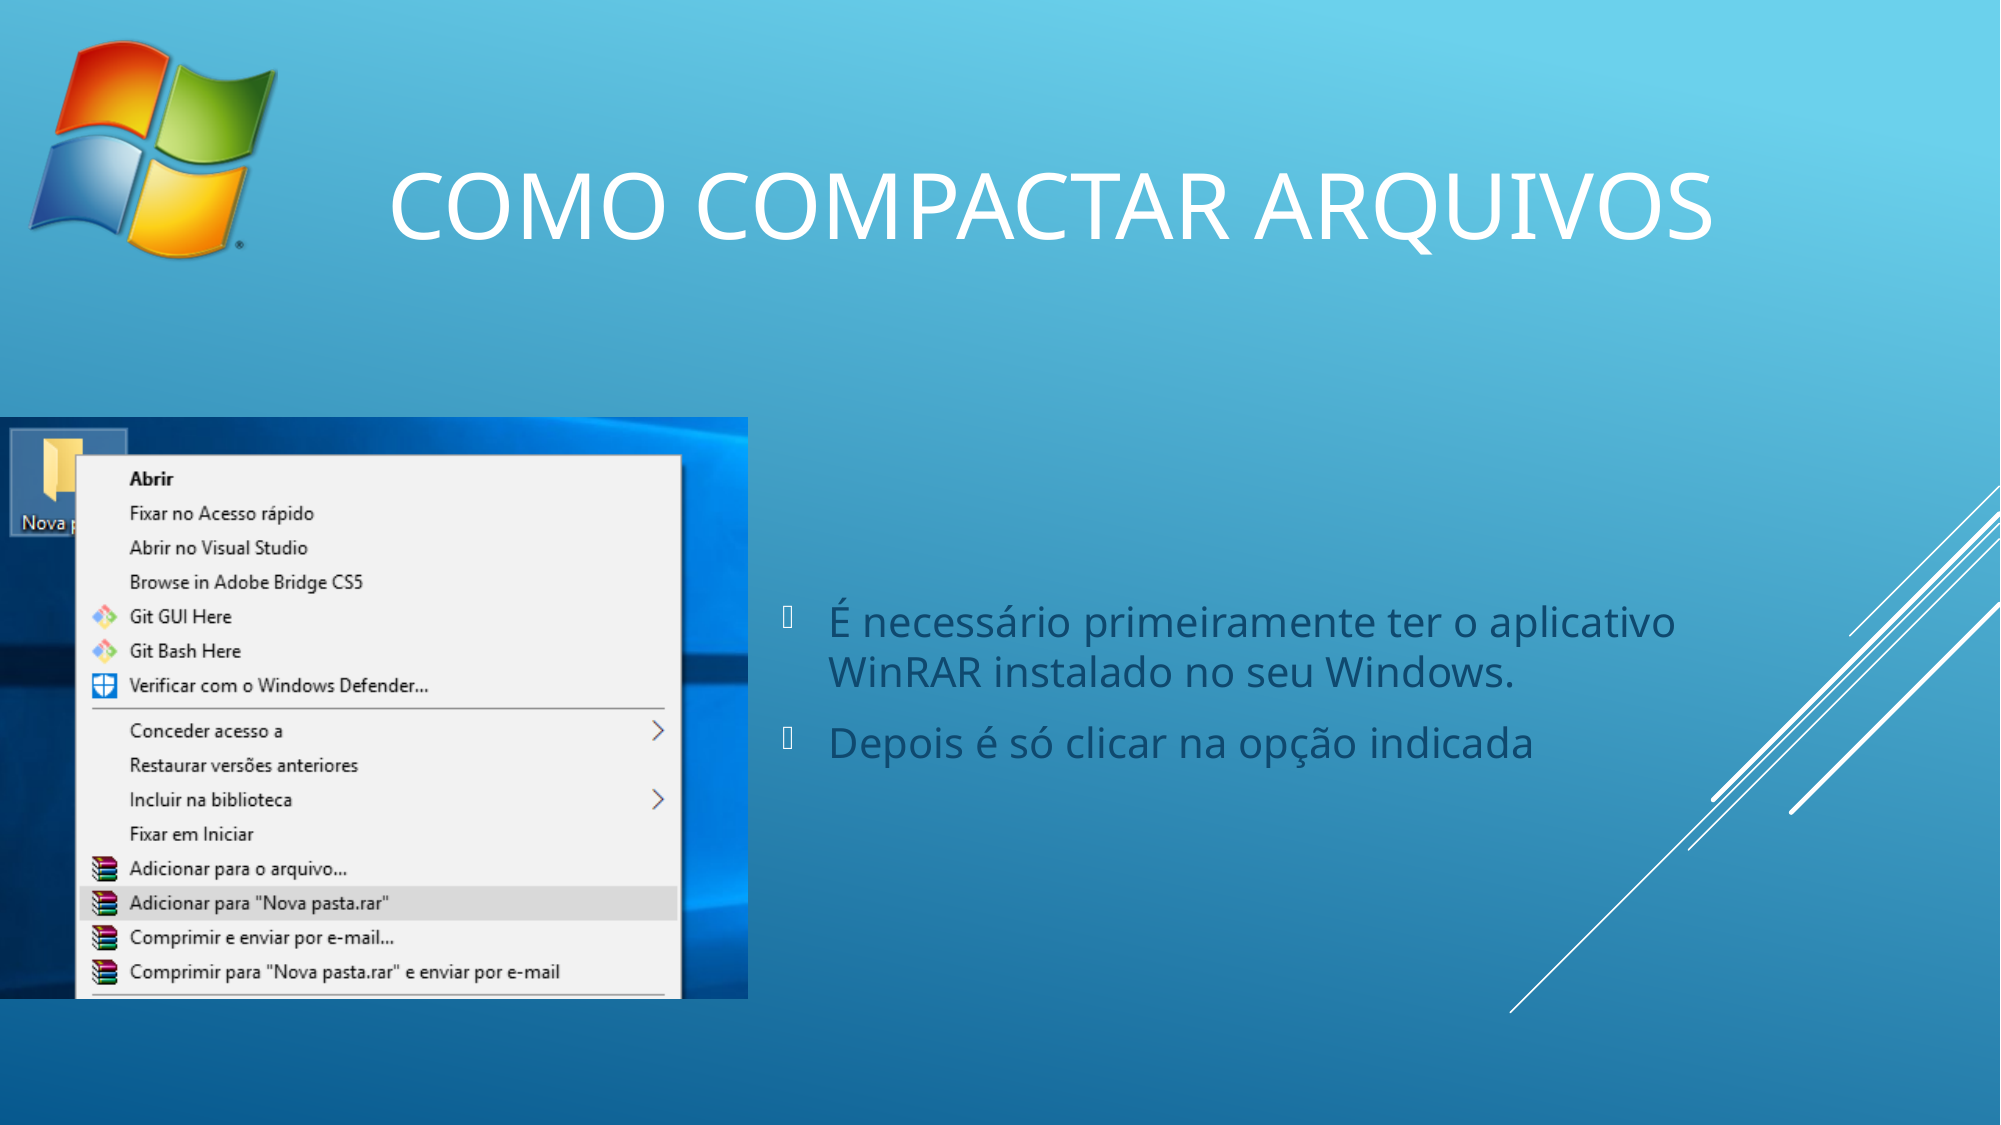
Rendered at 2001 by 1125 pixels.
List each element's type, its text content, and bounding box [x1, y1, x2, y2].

picture [25, 25, 278, 275]
title Como compactar arquivos [372, 79, 1749, 327]
picture [0, 417, 748, 1000]
list É necessário primeiramente ter o aplicativo WinRAR instalado no seu Windows. Depois é só clicar na opção indicada [767, 326, 1847, 1037]
